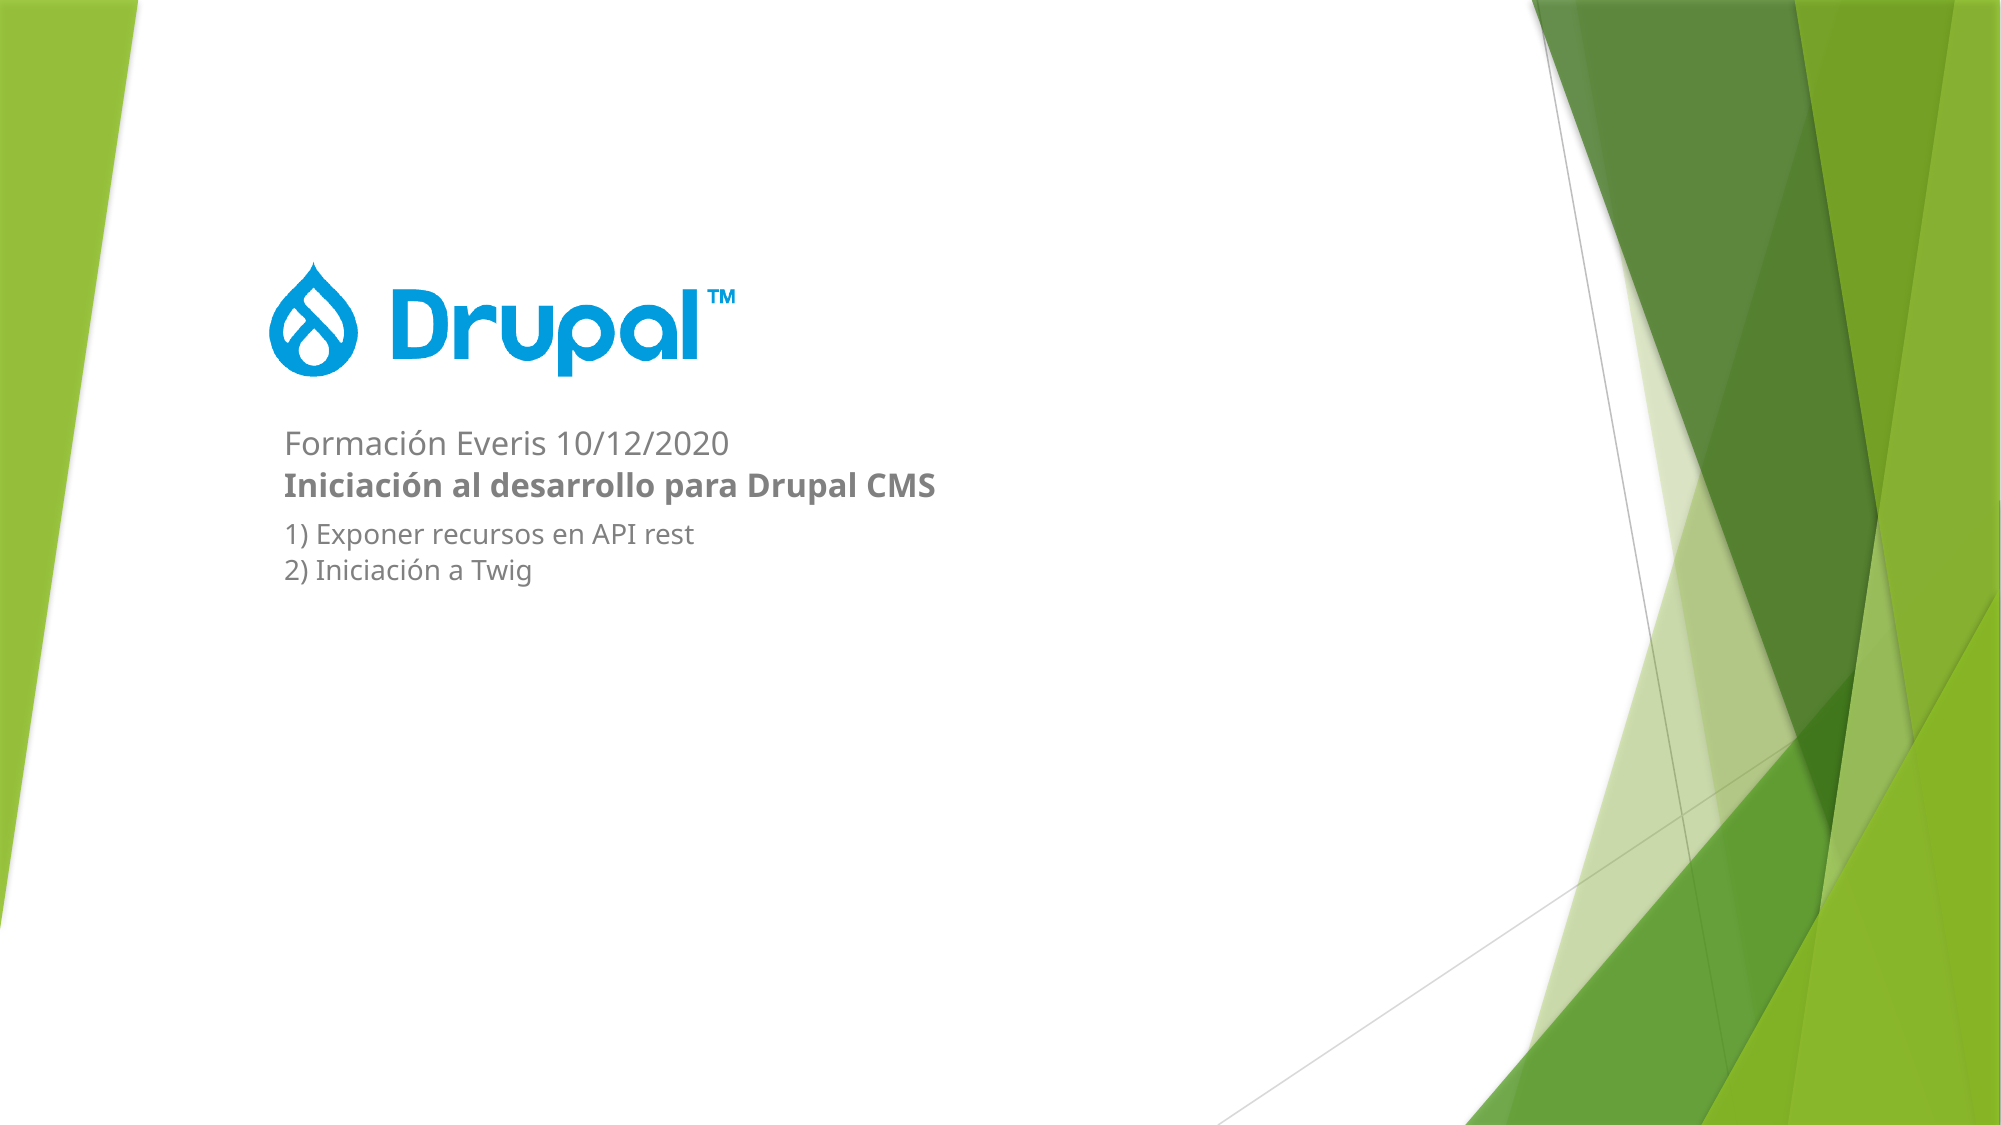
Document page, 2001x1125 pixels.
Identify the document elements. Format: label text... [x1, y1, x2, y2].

picture [268, 260, 736, 378]
subtitle Formación Everis 10/12/2020 Iniciación al desarrollo para Drupal CMS 1) Exponer recursos en API rest 2) Iniciación a Twig [269, 415, 1544, 596]
